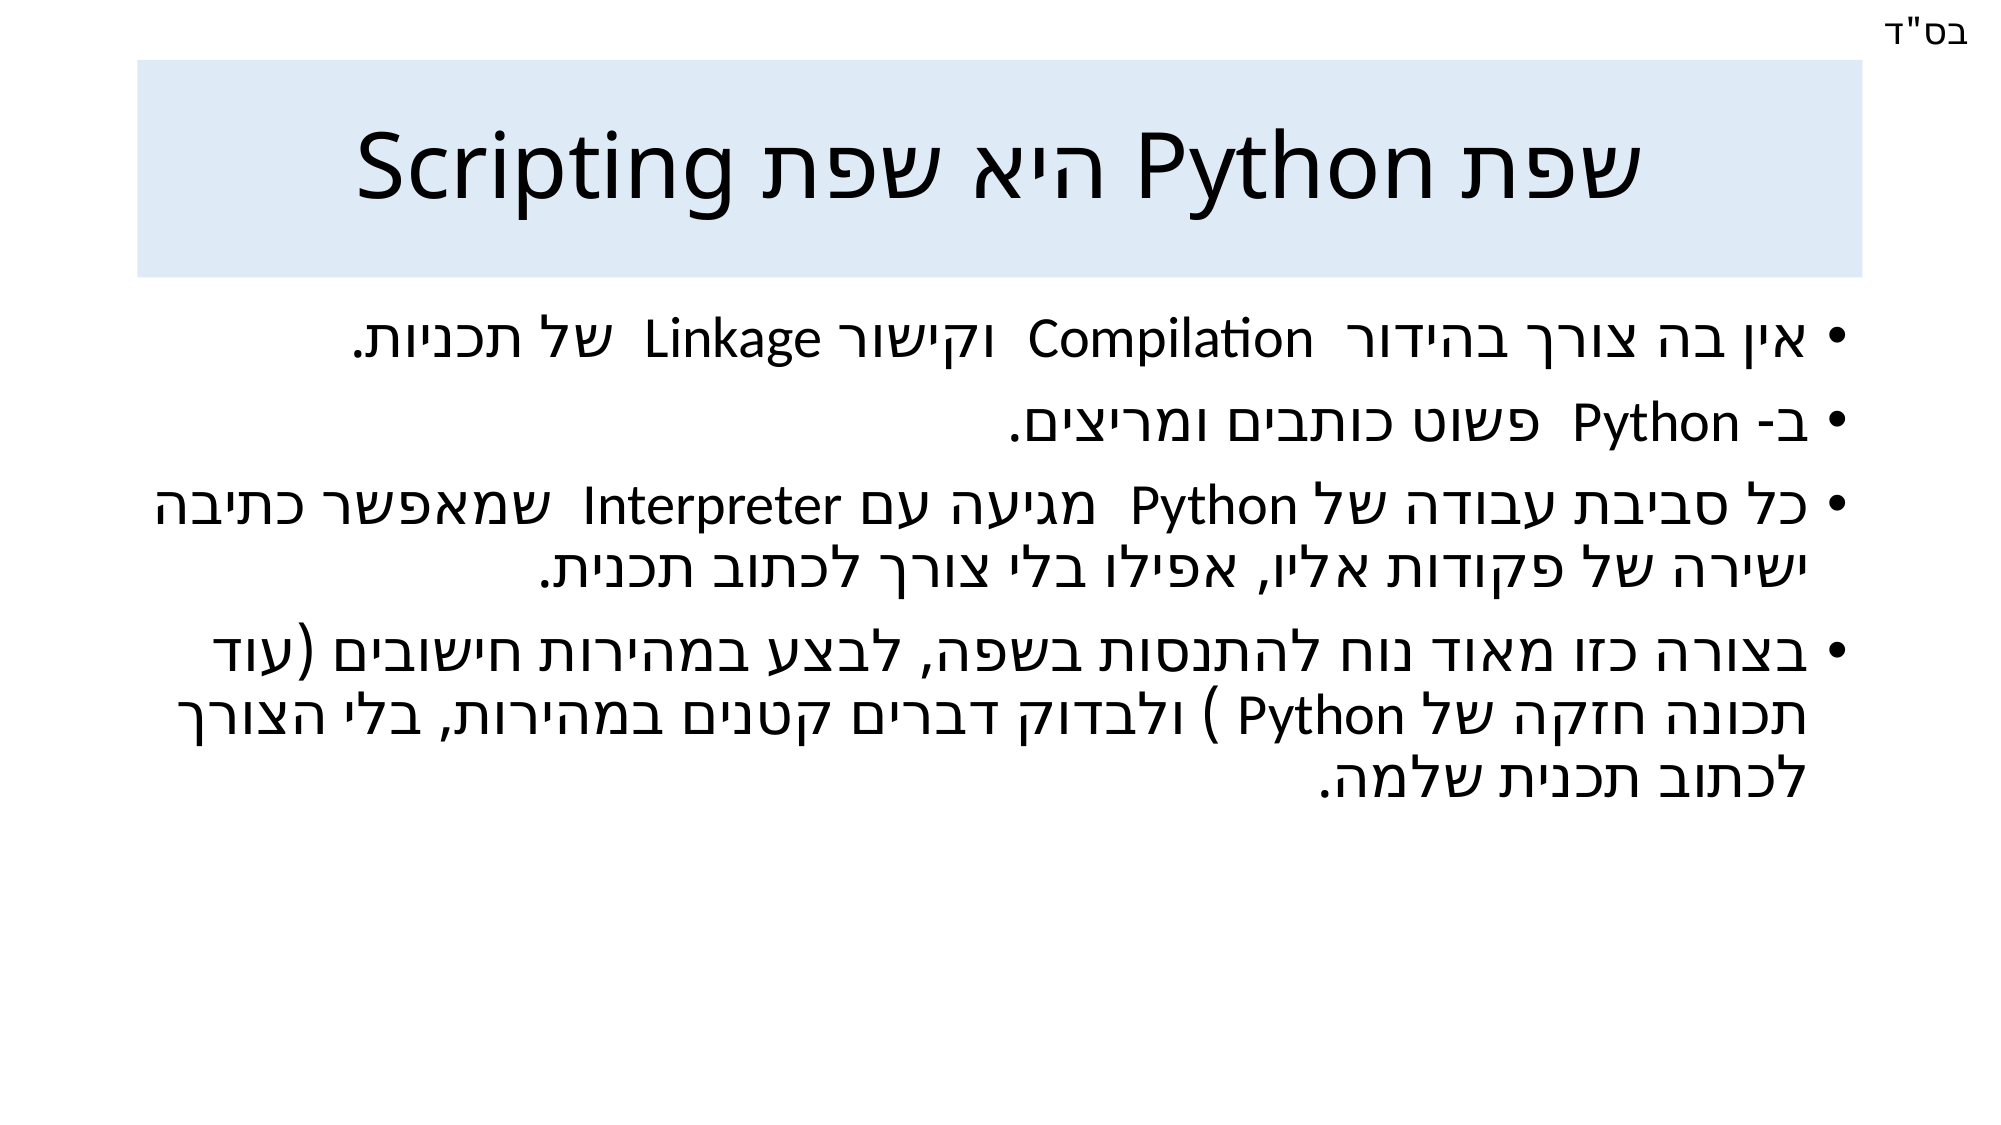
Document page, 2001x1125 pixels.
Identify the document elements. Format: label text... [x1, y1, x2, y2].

list אין בה צורך בהידור Compilation וקישור Linkage של תכניות. ב- Python פשוט כותבים ומריצים. כל סביבת עבודה של Python מגיעה עם Interpreter שמאפשר כתיבה ישירה של פקודות אליו, אפילו בלי צורך לכתוב תכנית. בצורה כזו מאוד נוח להתנסות בשפה, לבצע במהירות חישובים (עוד תכונה חזקה של Python ) ולבדוק דברים קטנים במהירות, בלי הצורך לכתוב תכנית שלמה. [137, 299, 1863, 1014]
title שפת Python היא שפת Scripting [137, 59, 1863, 278]
